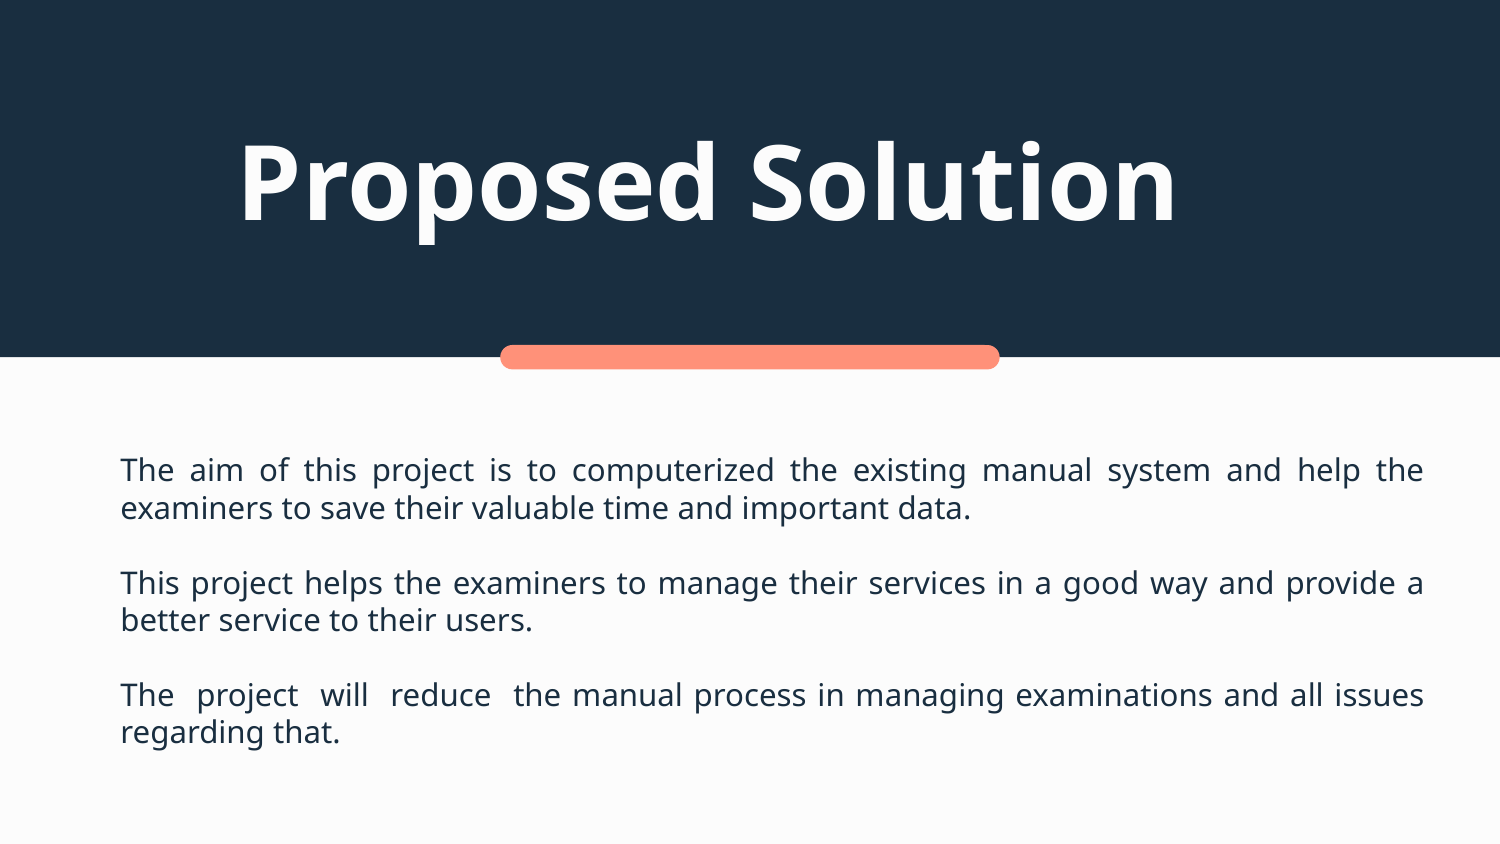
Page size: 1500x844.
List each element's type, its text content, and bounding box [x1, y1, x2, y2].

title Proposed Solution [140, 0, 1278, 358]
subtitle The aim of this project is to computerized the existing manual system and help the examiners to save their valuable time and important data. This project helps the examiners to manage their services in a good way and provide a better service to their users. The project will reduce the manual process in managing examinations and all issues regarding that. [105, 357, 1442, 844]
text_box [500, 344, 1000, 370]
